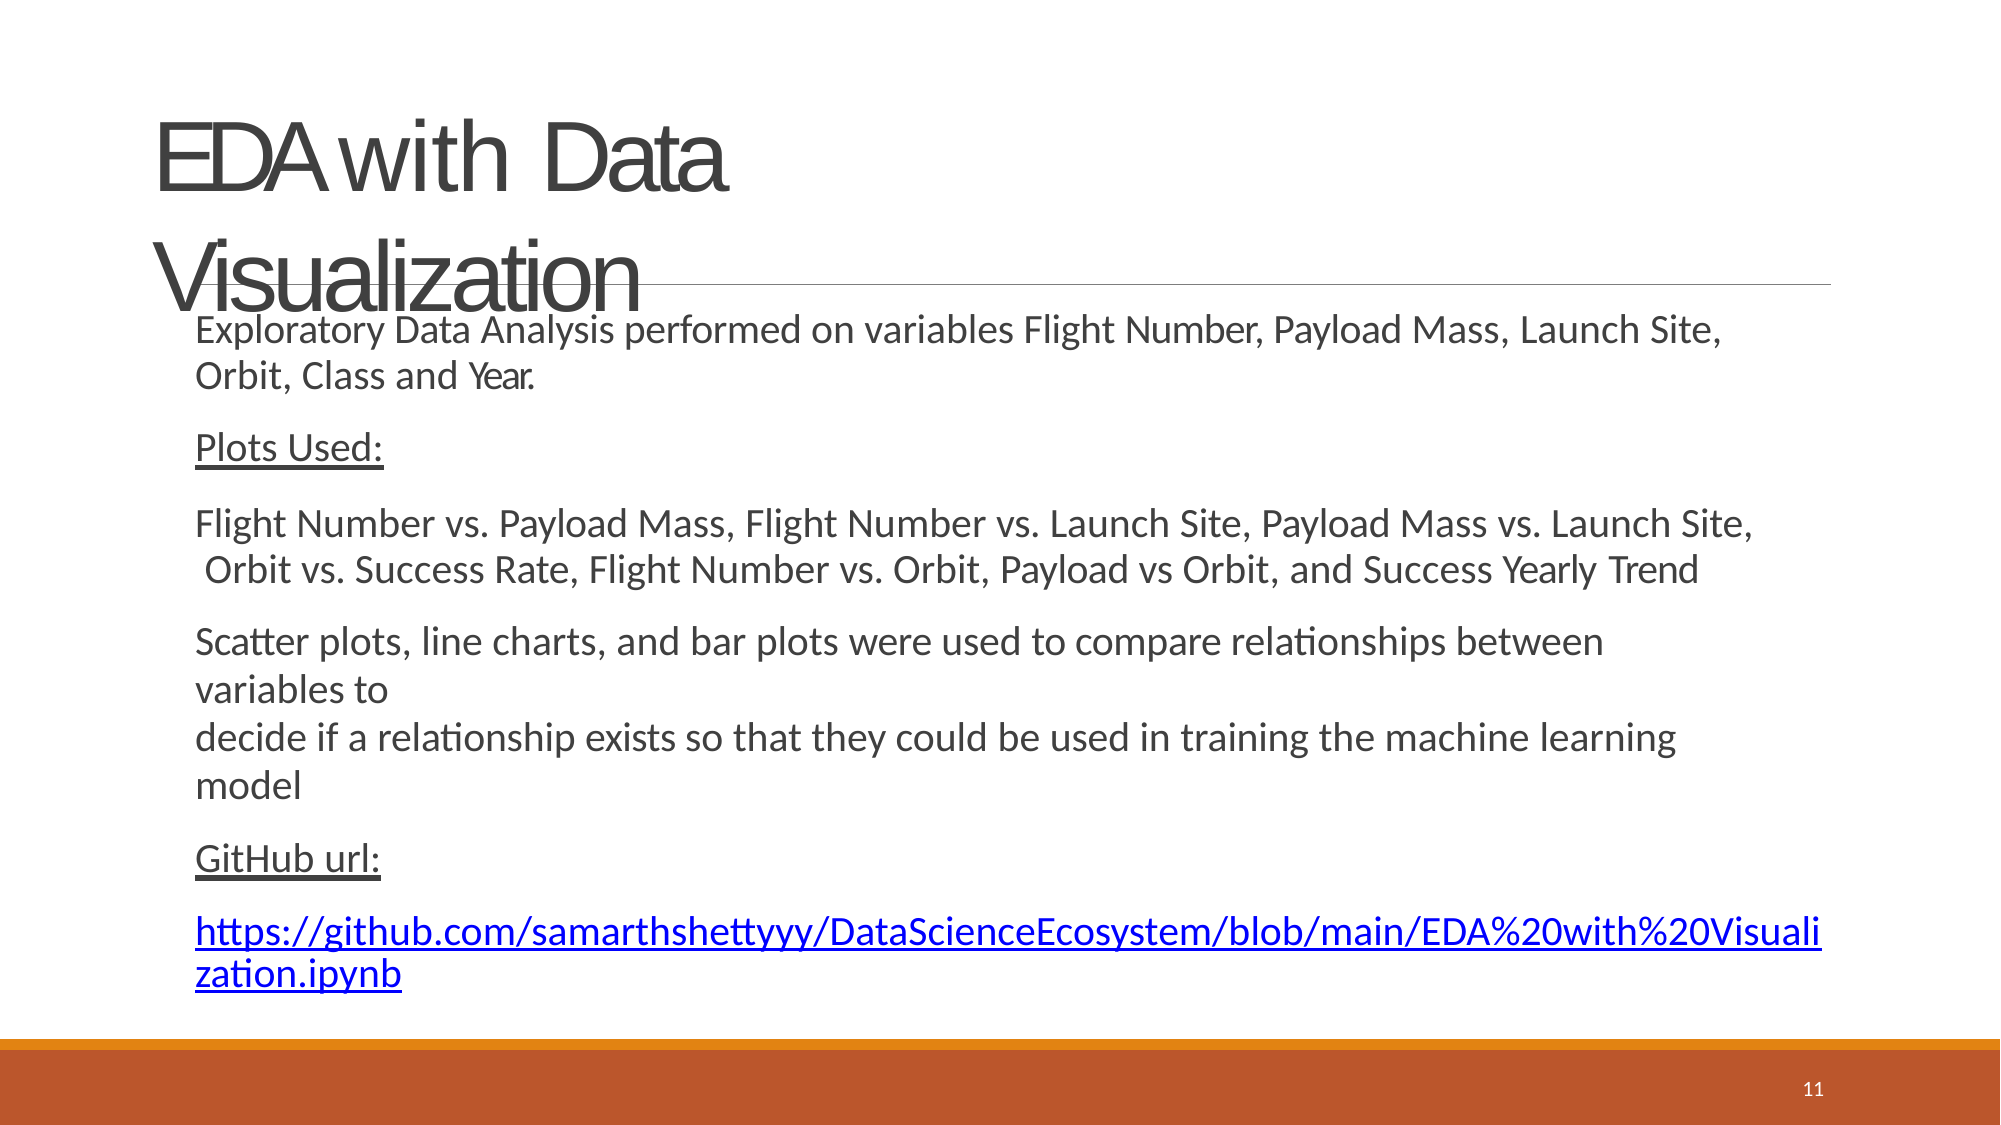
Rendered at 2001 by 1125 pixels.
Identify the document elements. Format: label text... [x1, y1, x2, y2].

slide_number 11 [1795, 1077, 1831, 1125]
title EDA with Data Visualization [150, 89, 1223, 332]
text_box Exploratory Data Analysis performed on variables Flight Number, Payload Mass, Launch Site, Orbit, Class and Year. Plots Used: Flight Number vs. Payload Mass, Flight Number vs. Launch Site, Payload Mass vs. Launch Site, Orbit vs. Success Rate, Flight Number vs. Orbit, Payload vs Orbit, and Success Yearly Trend Scatter plots, line charts, and bar plots were used to compare relationships between variables to decide if a relationship exists so that they could be used in training the machine learning model GitHub url: https://github.com/samarthshettyyy/DataScienceEcosystem/blob/main/EDA%20with%20Visualization.ipynb [192, 299, 1828, 1027]
